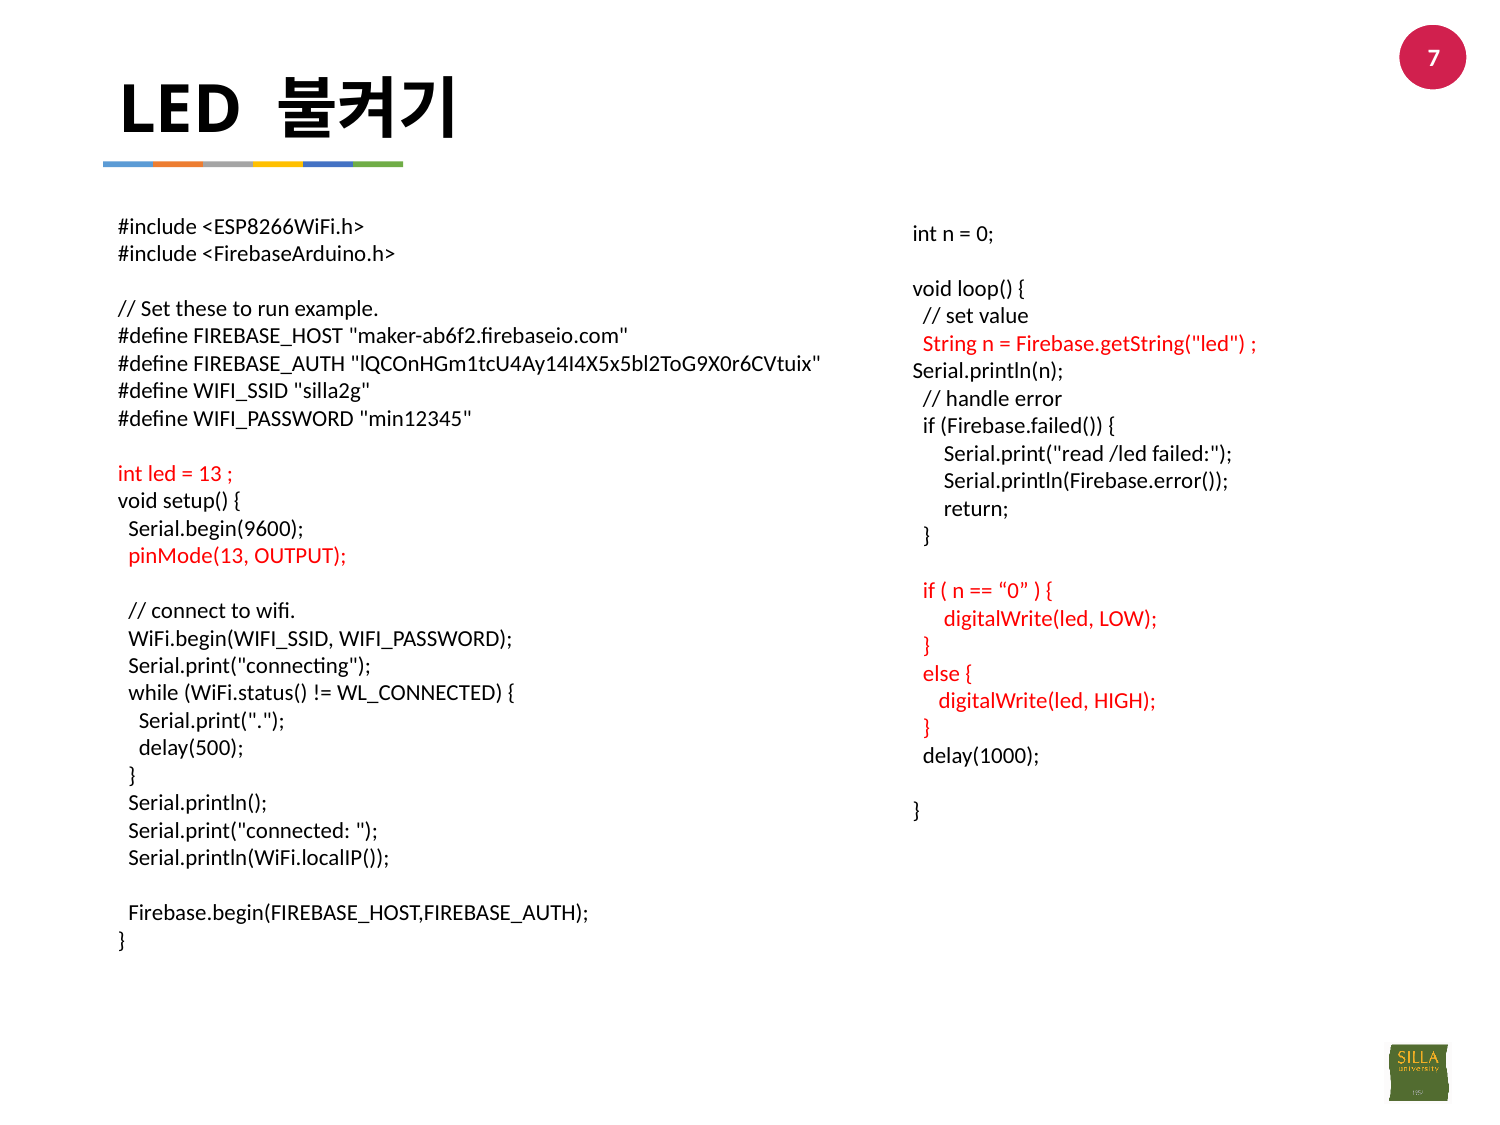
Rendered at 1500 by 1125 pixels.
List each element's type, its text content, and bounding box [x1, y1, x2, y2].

picture [1384, 1042, 1452, 1104]
title LED 불켜기 [103, 59, 1365, 162]
text_box int n = 0; void loop() { // set value String n = Firebase.getString("led") ; Serial.println(n); // handle error if (Firebase.failed()) { Serial.print("read /led failed:"); Serial.println(Firebase.error()); return; } if ( n == “0” ) { digitalWrite(led, LOW); } else { digitalWrite(led, HIGH); } delay(1000); } [897, 183, 1383, 831]
text_box #include <ESP8266WiFi.h> #include <FirebaseArduino.h> // Set these to run example. #define FIREBASE_HOST "maker-ab6f2.firebaseio.com" #define FIREBASE_AUTH "lQCOnHGm1tcU4Ay14I4X5x5bl2ToG9X0r6CVtuix" #define WIFI_SSID "silla2g" #define WIFI_PASSWORD "min12345" int led = 13 ; void setup() { Serial.begin(9600); pinMode(13, OUTPUT); // connect to wifi. WiFi.begin(WIFI_SSID, WIFI_PASSWORD); Serial.print("connecting"); while (WiFi.status() != WL_CONNECTED) { Serial.print("."); delay(500); } Serial.println(); Serial.print("connected: "); Serial.println(WiFi.localIP()); Firebase.begin(FIREBASE_HOST,FIREBASE_AUTH); } [103, 203, 853, 960]
slide_number 7 [1400, 23, 1468, 89]
